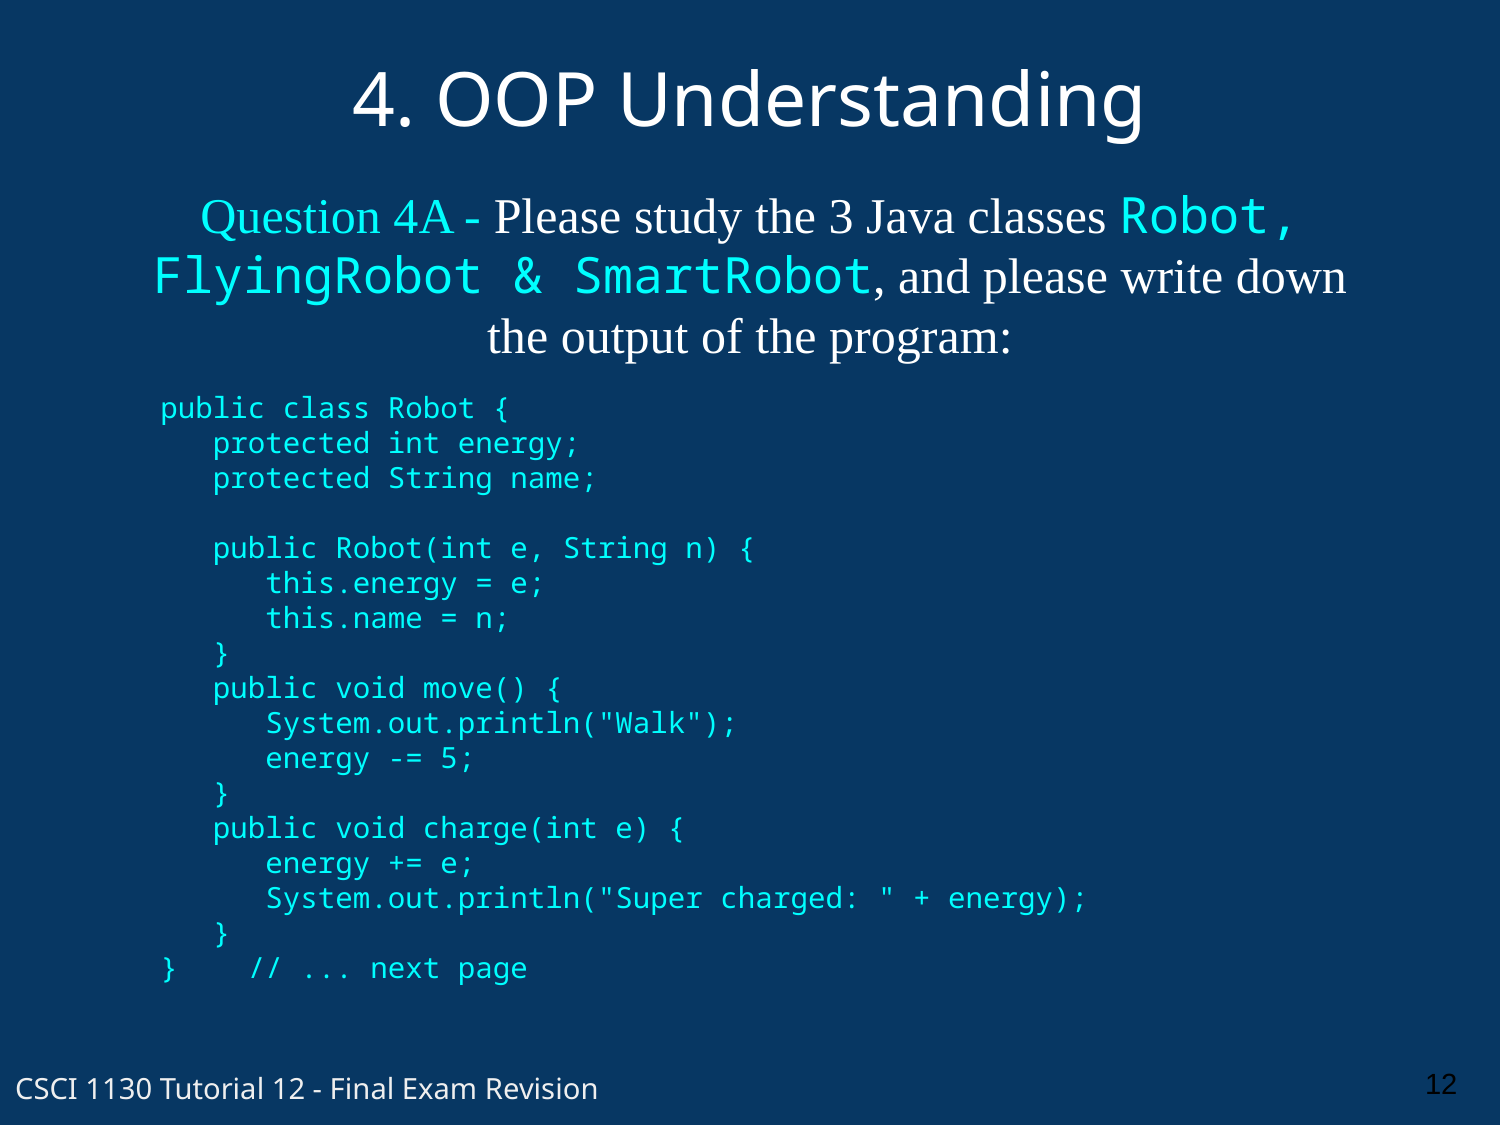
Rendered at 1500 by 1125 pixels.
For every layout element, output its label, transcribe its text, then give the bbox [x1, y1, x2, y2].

slide_number 12 [1410, 1039, 1500, 1125]
text_box Question 4A - Please study the 3 Java classes Robot, FlyingRobot & SmartRobot, and please write down the output of the program: [110, 168, 1390, 336]
text_box public class Robot { protected int energy; protected String name; public Robot(int e, String n) { this.energy = e; this.name = n; } public void move() { System.out.println("Walk"); energy -= 5; } public void charge(int e) { energy += e; System.out.println("Super charged: " + energy); } } // ... next page [145, 374, 1355, 1029]
subtitle 4. OOP Understanding [110, 36, 1390, 168]
